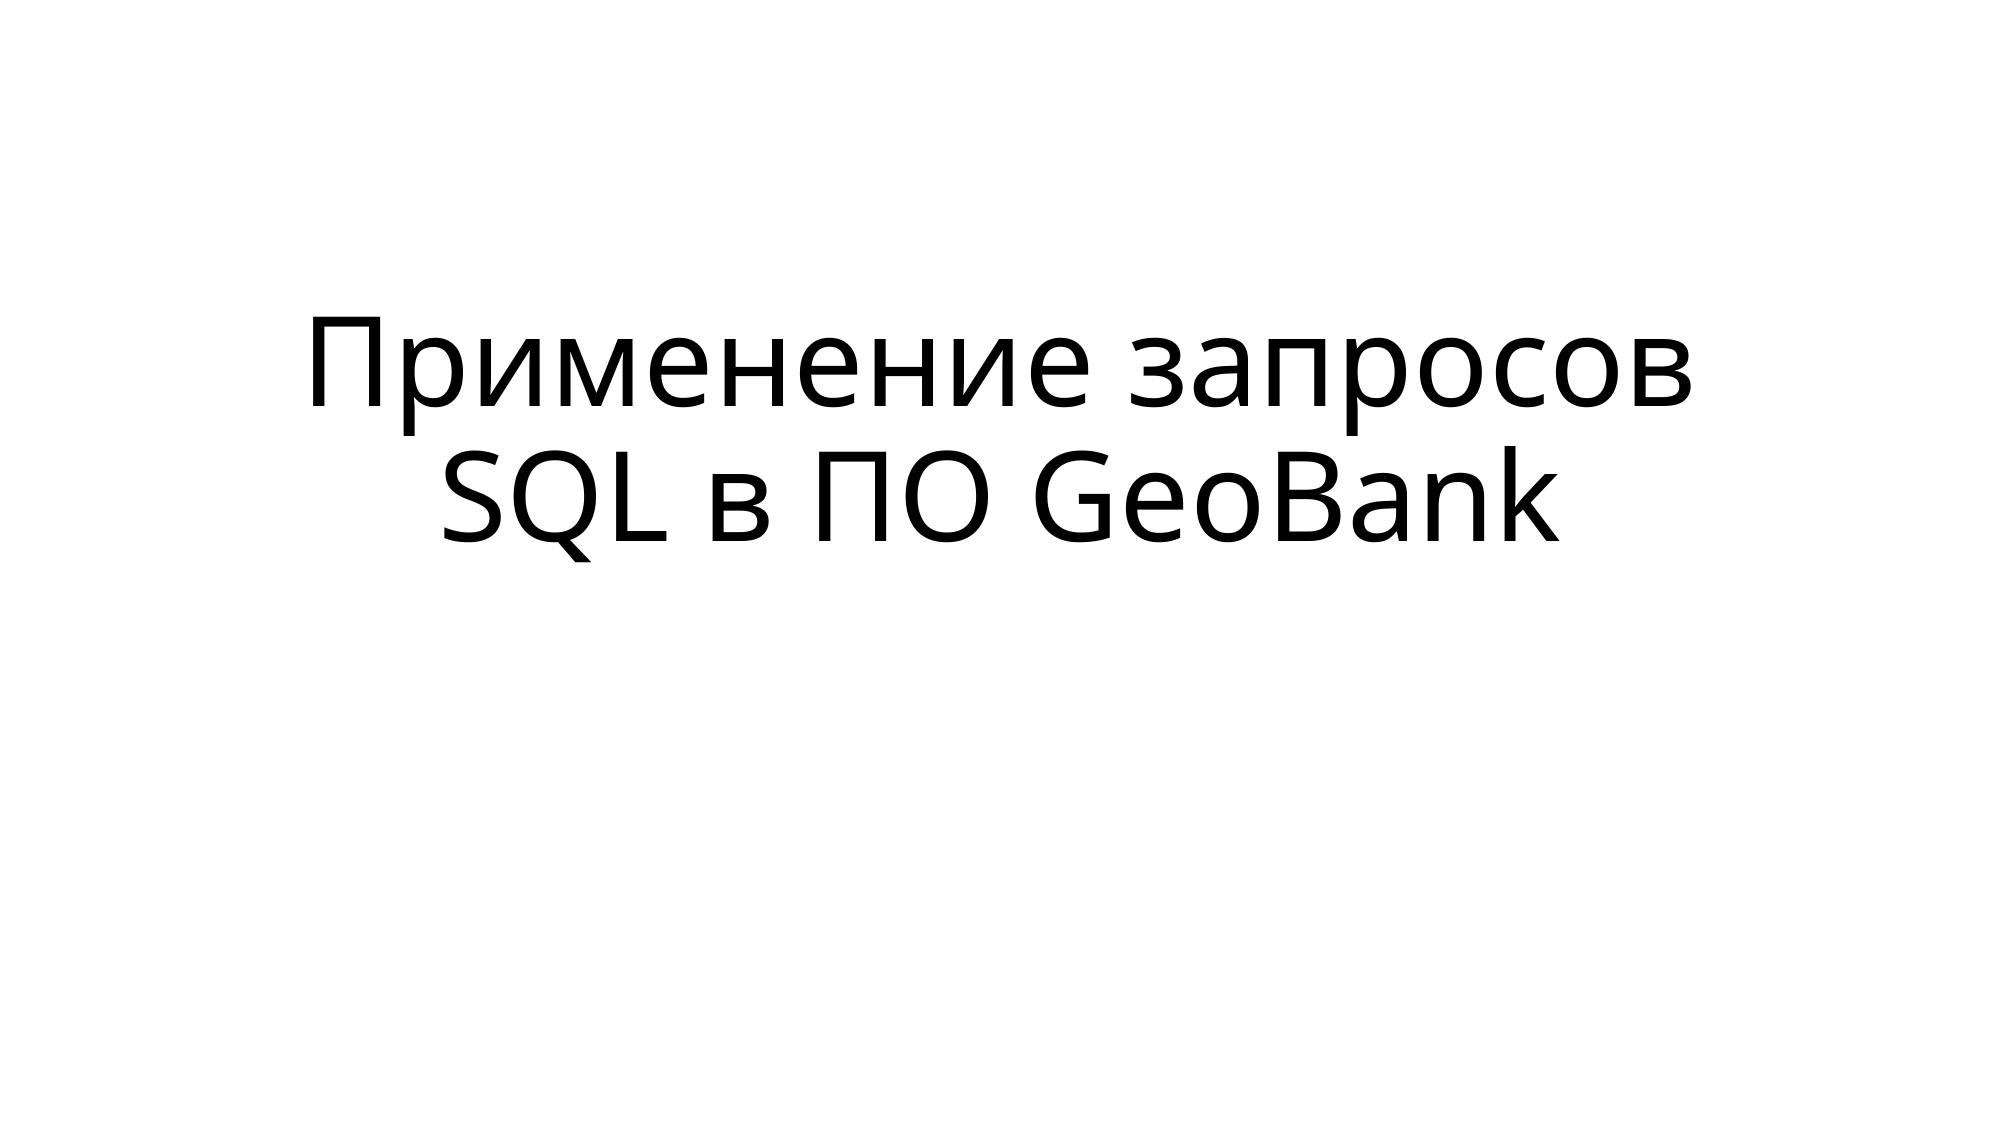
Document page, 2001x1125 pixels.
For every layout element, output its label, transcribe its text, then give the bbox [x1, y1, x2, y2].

title Применение запросов SQL в ПО GeoBank [249, 184, 1750, 576]
